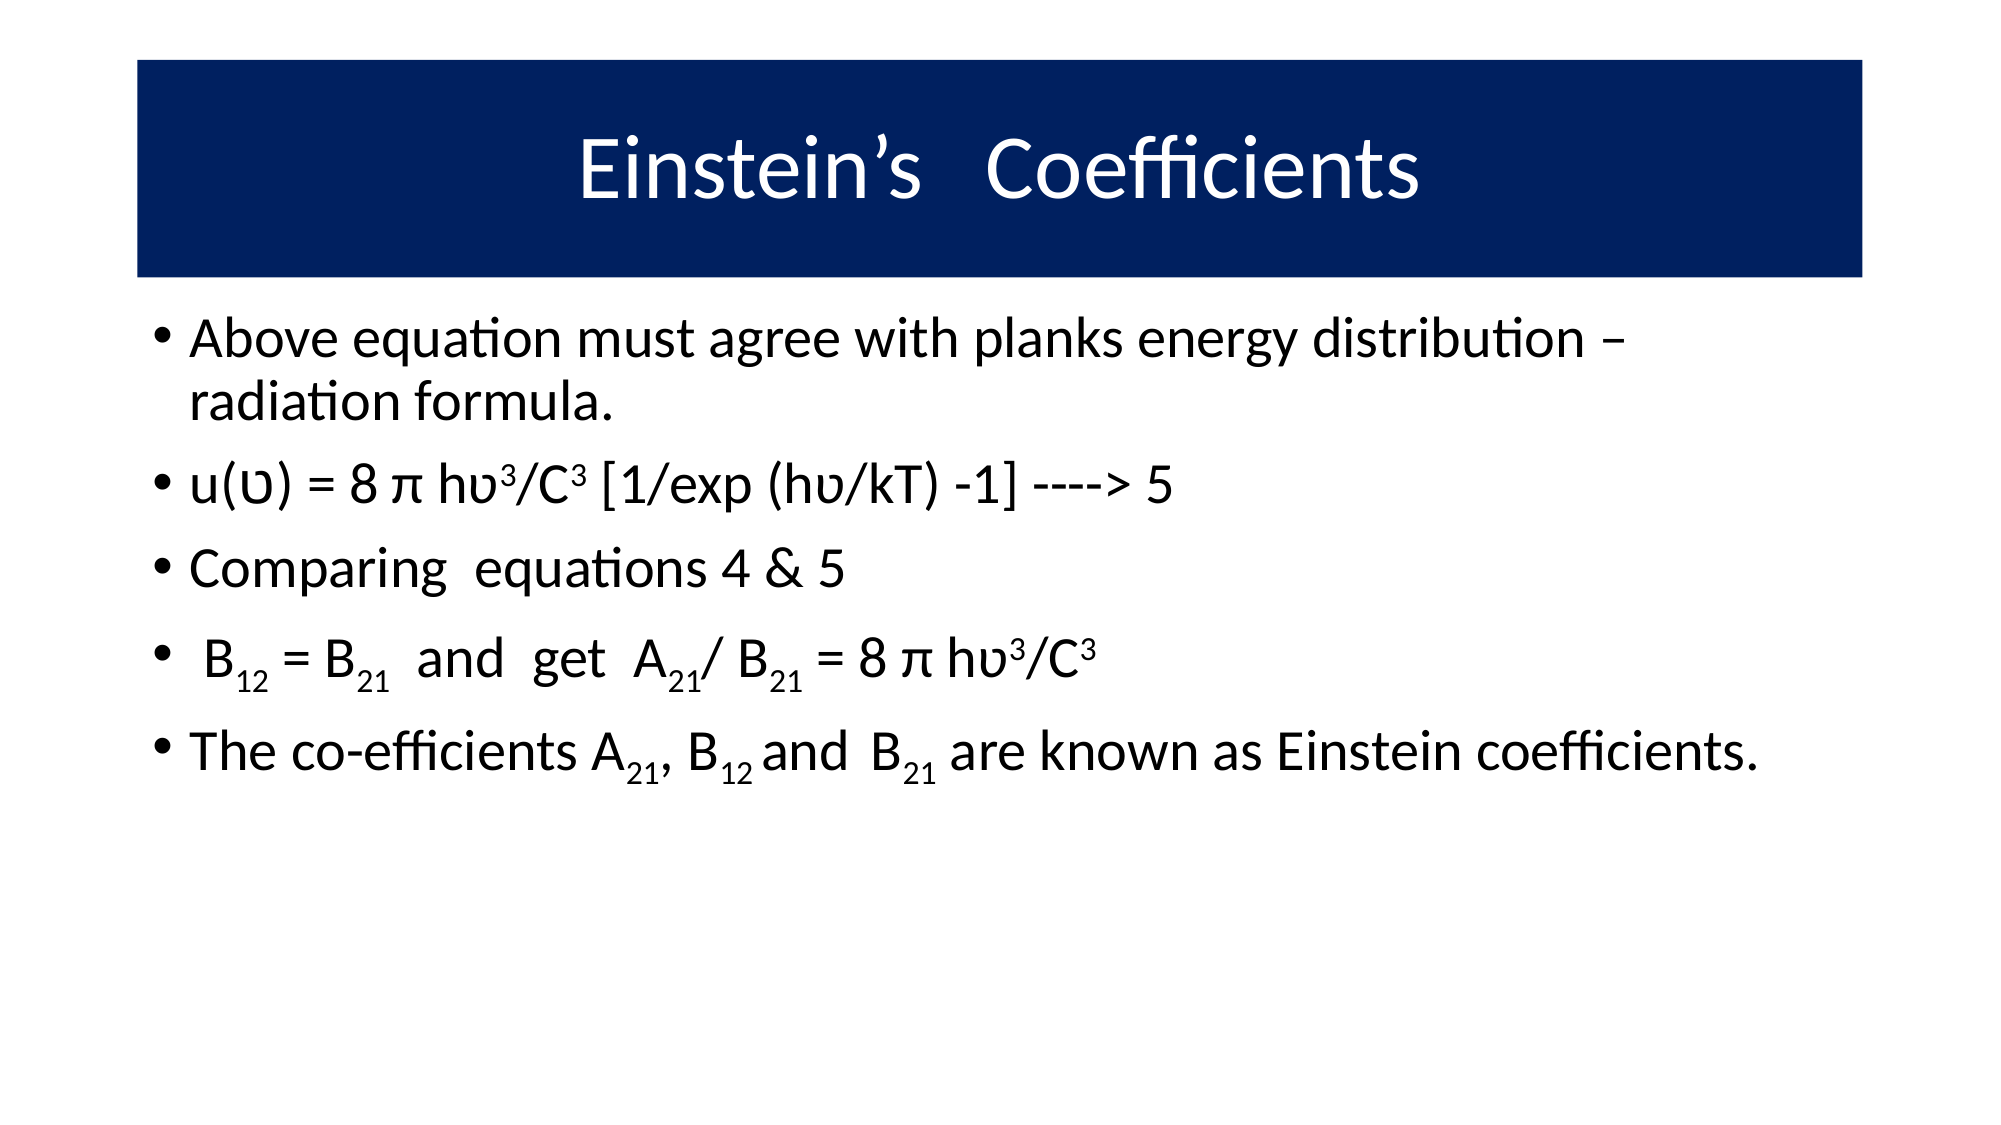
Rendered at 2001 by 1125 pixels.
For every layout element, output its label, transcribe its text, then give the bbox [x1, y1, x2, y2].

title Einstein’s Coefficients [137, 59, 1863, 278]
list Above equation must agree with planks energy distribution – radiation formula. u(ט) = 8 π hʋ3/C3 [1/exp (hʋ/kT) -1] ----> 5 Comparing equations 4 & 5 B12 = B21 and get A21/ B21 = 8 π hʋ3/C3 The co-efficients A21, B12 and B21 are known as Einstein coefficients. [137, 299, 1863, 1014]
